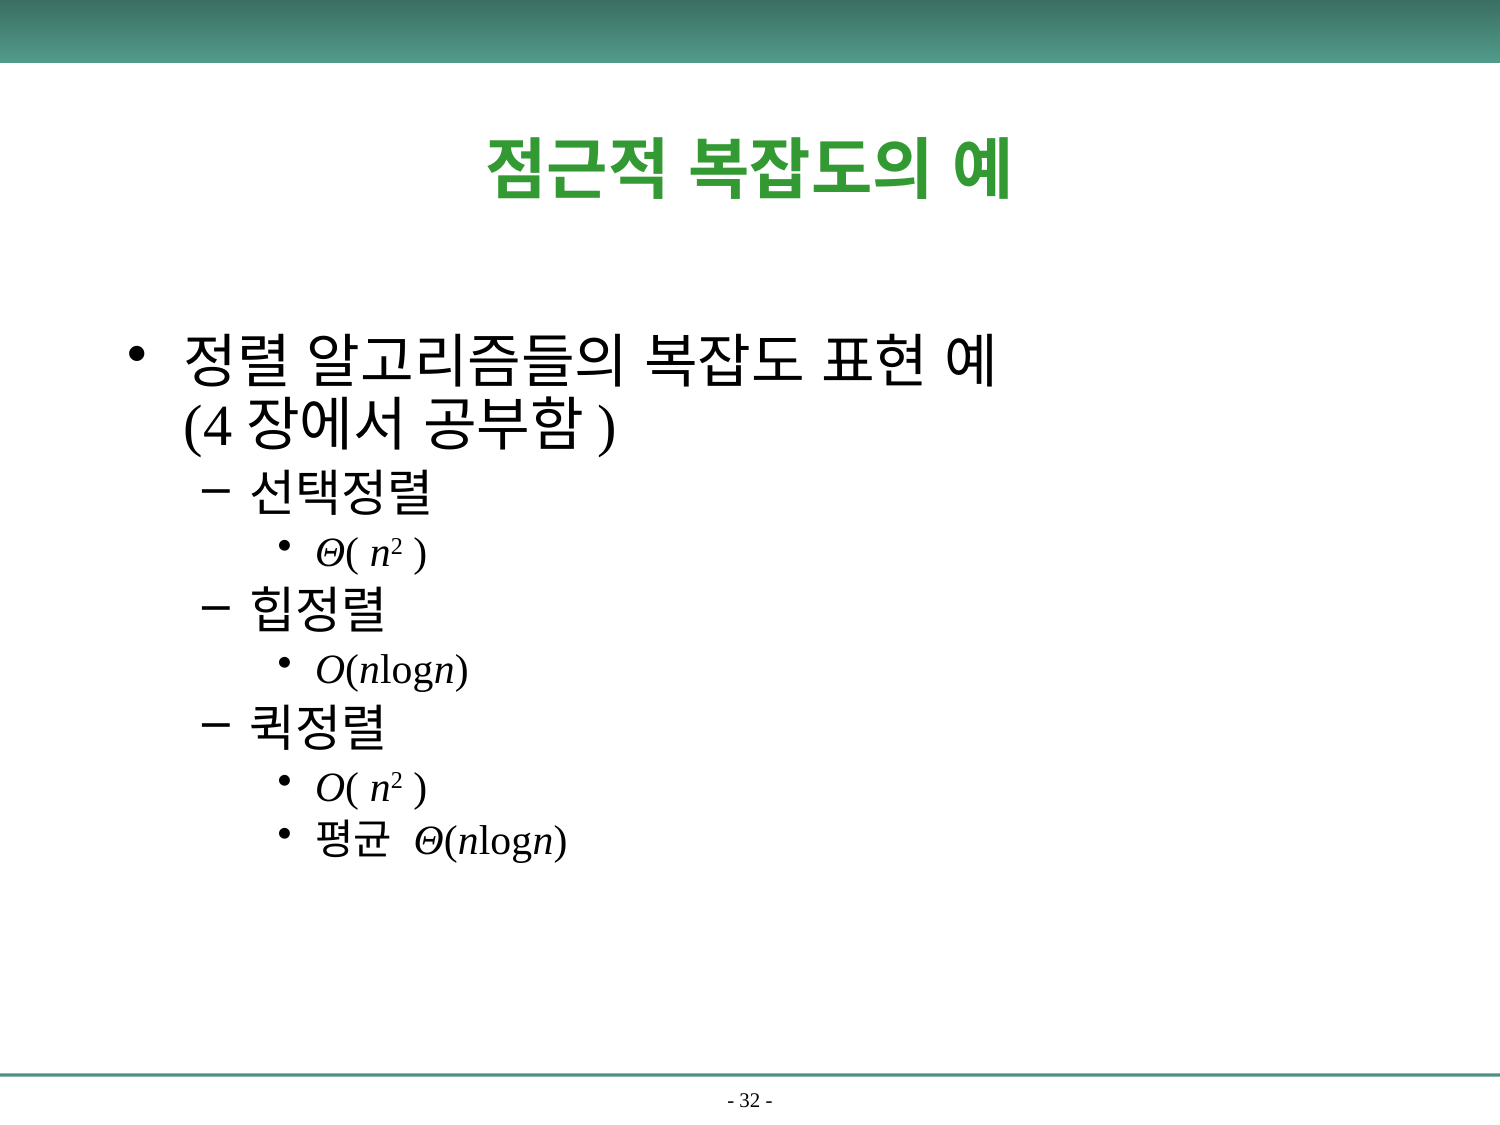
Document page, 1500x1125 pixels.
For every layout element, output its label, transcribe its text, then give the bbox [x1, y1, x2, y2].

title 점근적 복잡도의 예 [112, 72, 1388, 261]
list 정렬 알고리즘들의 복잡도 표현 예 (4장에서 공부함) 선택정렬 Θ( n2 ) 힙정렬 O(nlogn) 퀵정렬 O( n2 ) 평균 Θ(nlogn) [112, 324, 1388, 1000]
